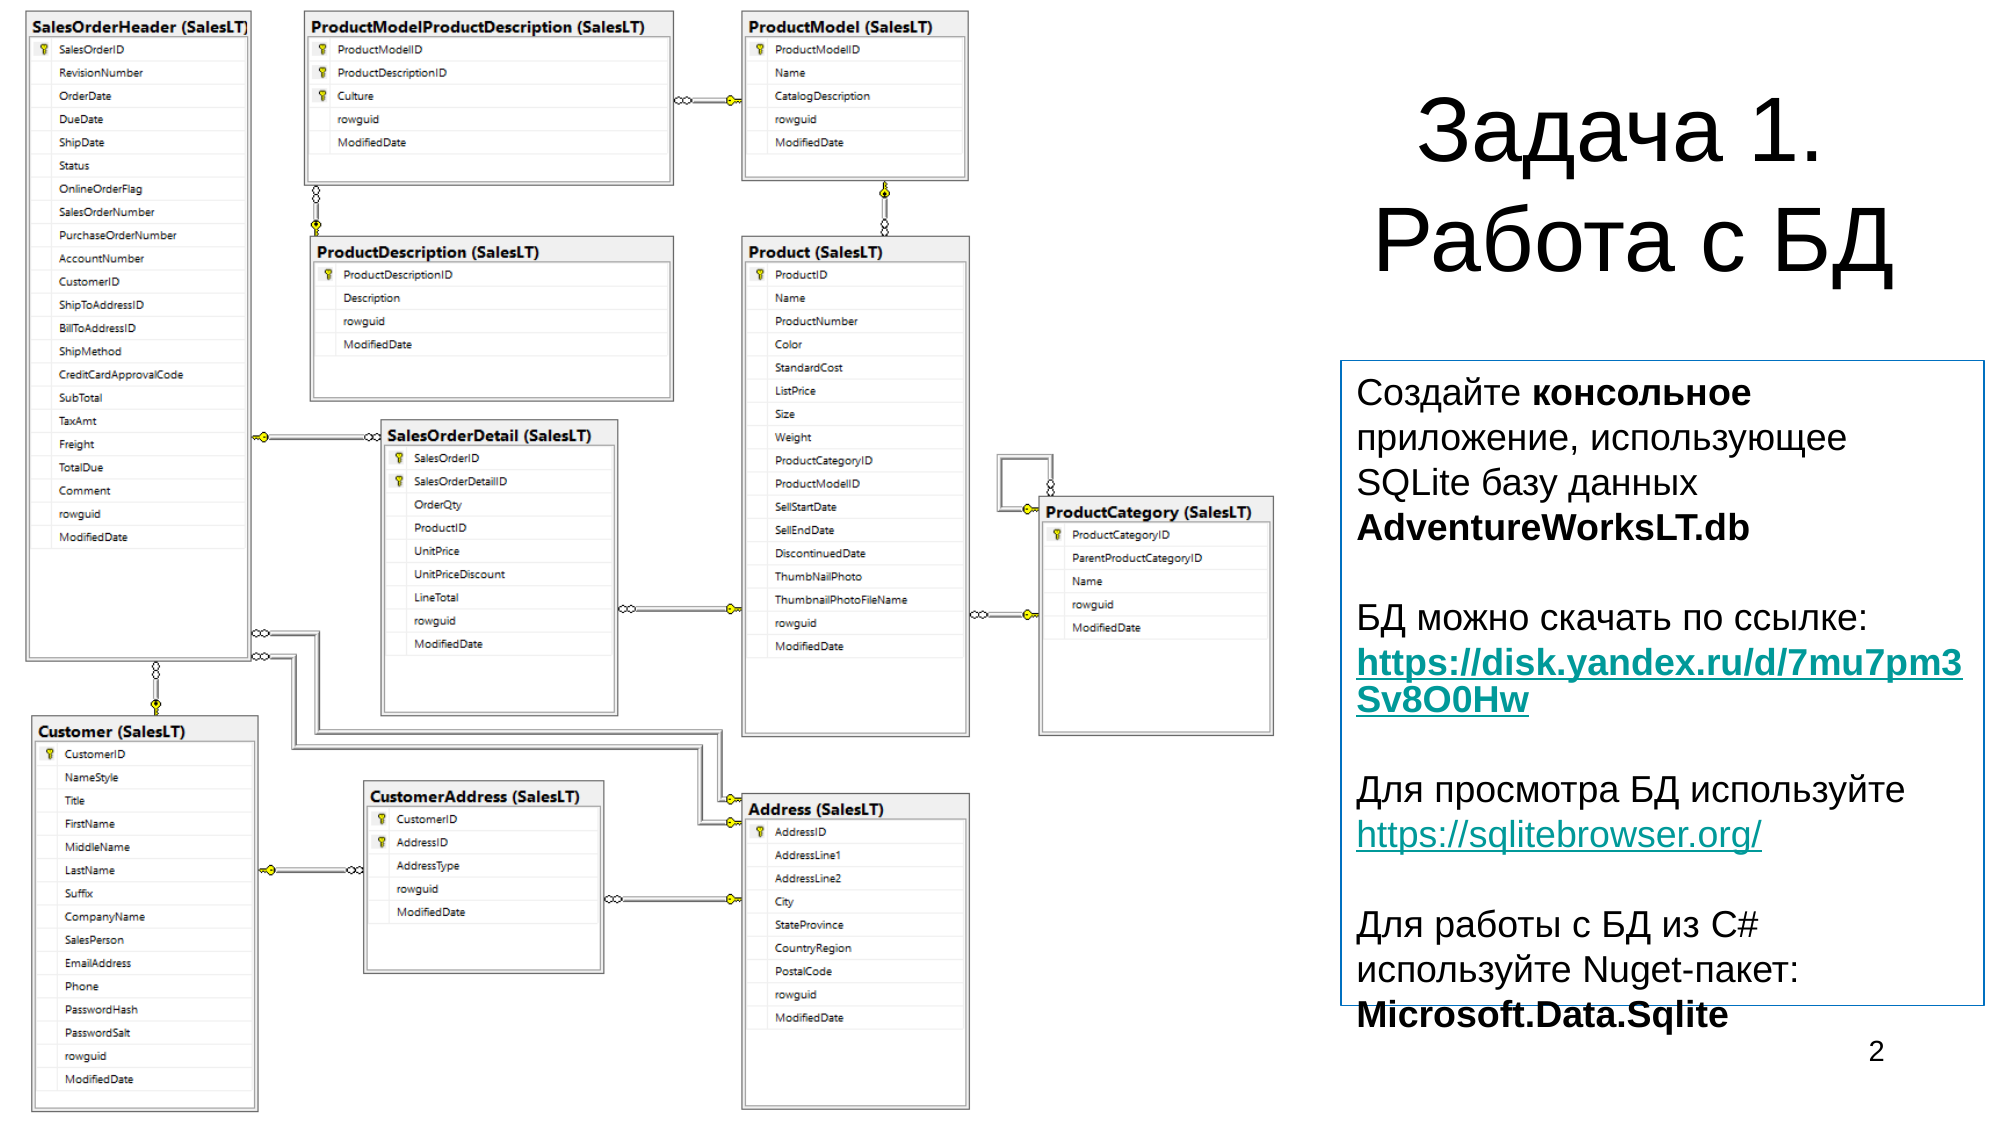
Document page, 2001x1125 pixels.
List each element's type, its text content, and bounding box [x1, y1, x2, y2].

text_box Создайте консольное приложение, использующее SQLite базу данных AdventureWorksLT.db БД можно скачать по ссылке: https://disk.yandex.ru/d/7mu7pm3Sv8O0Hw Для просмотра БД используйте https://sqlitebrowser.org/ Для работы с БД из C# используйте Nuget-пакет: Microsoft.Data.Sqlite [1341, 360, 1985, 1006]
title Задача 1. Работа с БД [1291, 86, 2000, 274]
picture [15, 0, 1289, 1125]
slide_number 2 [1433, 1024, 1900, 1103]
